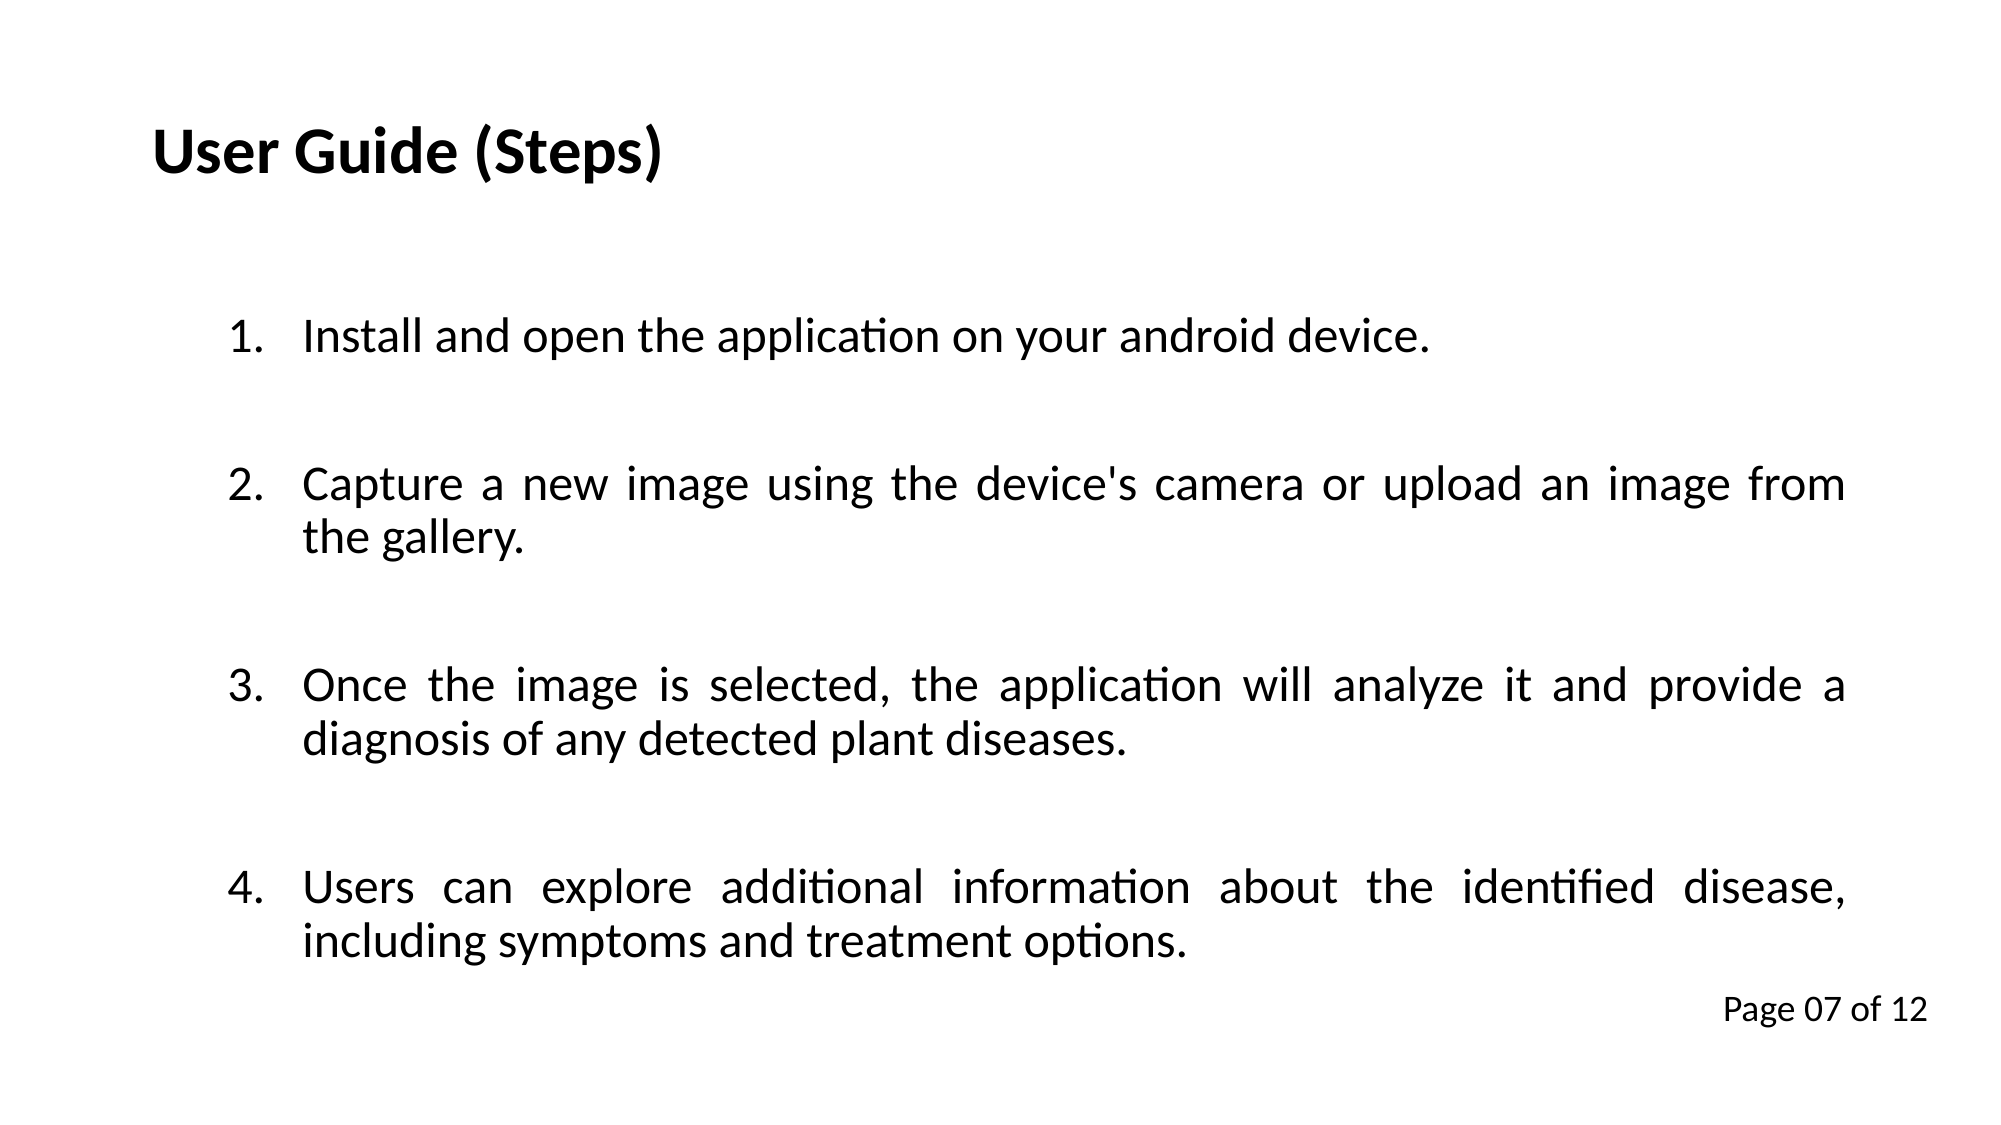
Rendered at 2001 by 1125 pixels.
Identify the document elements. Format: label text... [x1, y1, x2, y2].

text_box Page 07 of 12 [1708, 976, 1952, 1037]
list User Guide (Steps) Install and open the application on your android device. Capture a new image using the device's camera or upload an image from the gallery. Once the image is selected, the application will analyze it and provide a diagnosis of any detected plant diseases. Users can explore additional information about the identified disease, including symptoms and treatment options. [137, 108, 1863, 1038]
